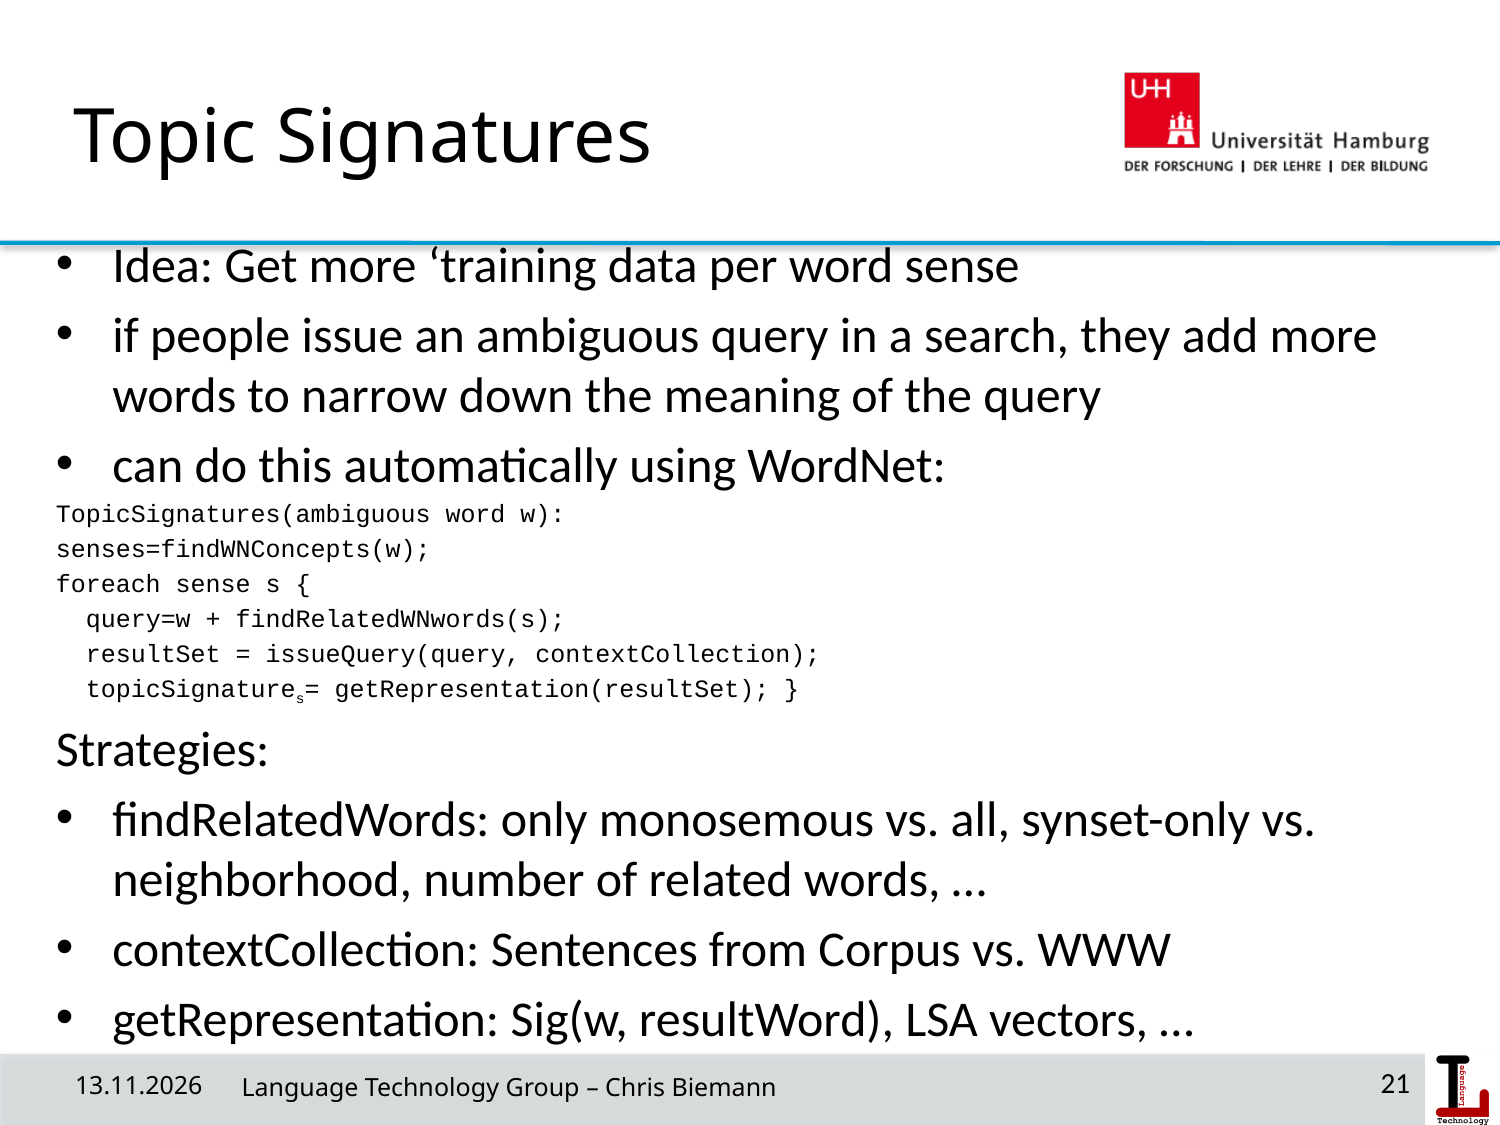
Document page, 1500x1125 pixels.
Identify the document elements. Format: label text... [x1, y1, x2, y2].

text_box 21 [1196, 1056, 1425, 1117]
picture [1425, 1052, 1500, 1125]
text_box 10.07.19 [74, 1056, 224, 1117]
title Topic Signatures [58, 80, 1187, 218]
list Idea: Get more ‘training data per word sense if people issue an ambiguous query in a search, they add more words to narrow down the meaning of the query can do this automatically using WordNet: TopicSignatures(ambiguous word w): senses=findWNConcepts(w); foreach sense s { query=w + findRelatedWNwords(s); resultSet = issueQuery(query, contextCollection); topicSignatures= getRepresentation(resultSet); } Strategies: findRelatedWords: only monosemous vs. all, synset-only vs. neighborhood, number of related words, … contextCollection: Sentences from Corpus vs. WWW getRepresentation: Sig(w, resultWord), LSA vectors, … [41, 224, 1459, 1011]
text_box Language Technology Group – Chris Biemann [235, 1056, 978, 1117]
